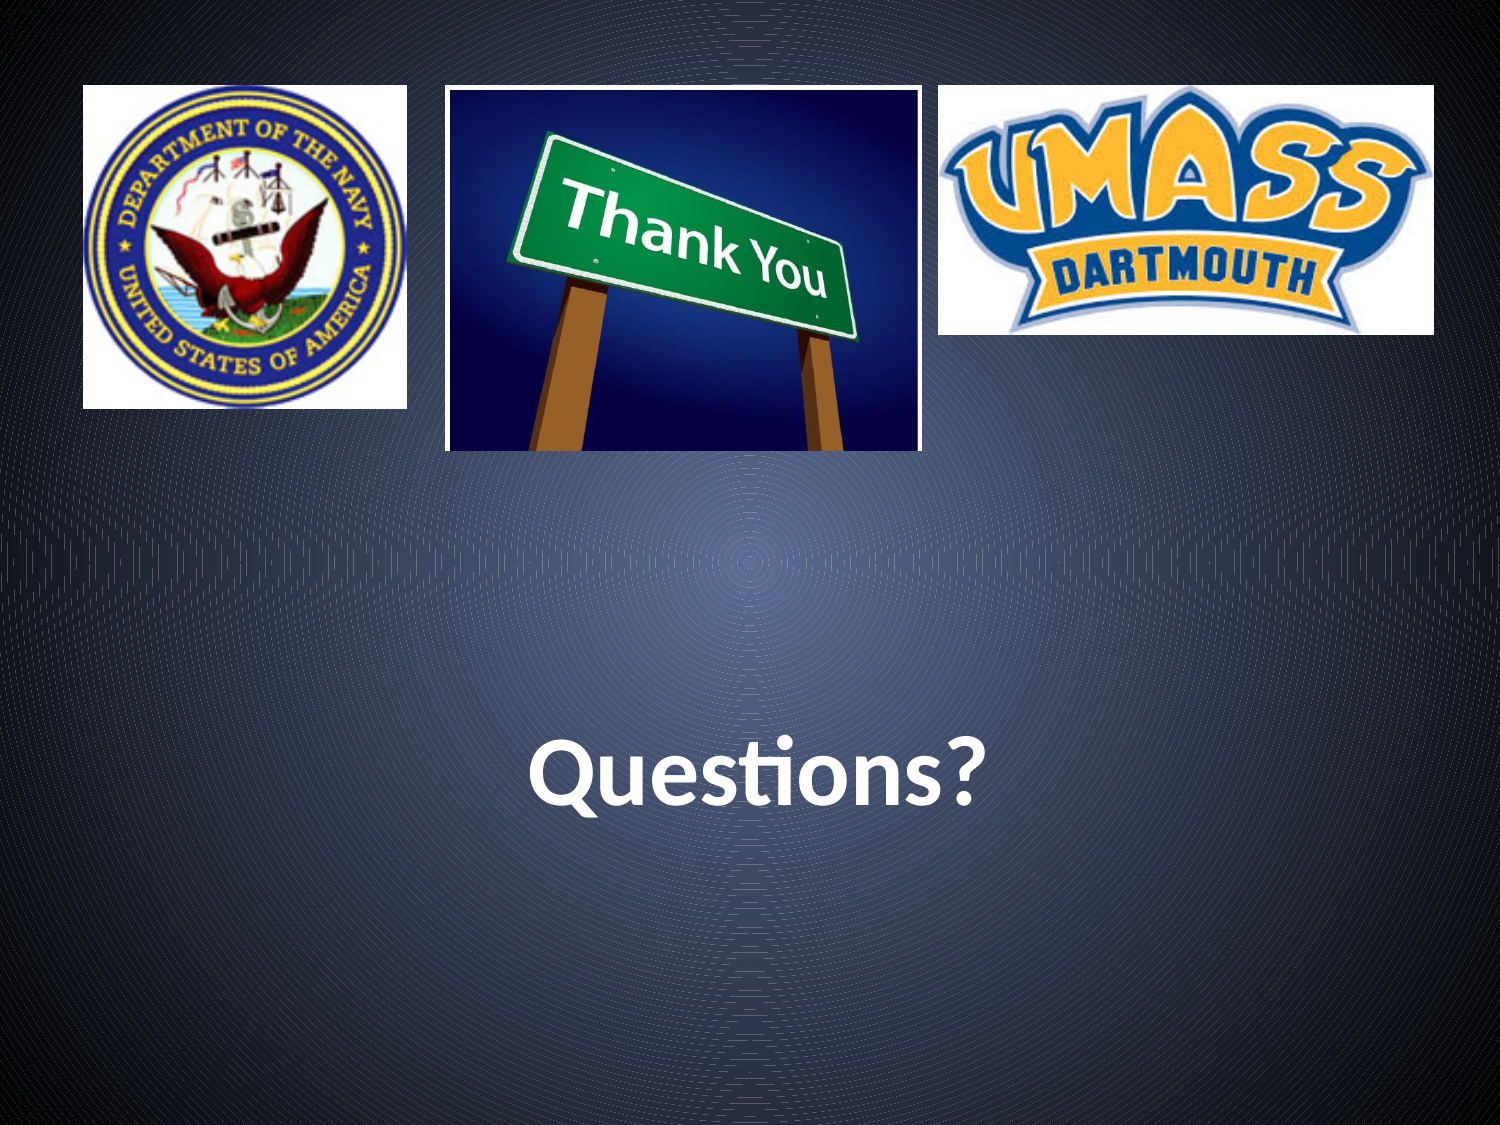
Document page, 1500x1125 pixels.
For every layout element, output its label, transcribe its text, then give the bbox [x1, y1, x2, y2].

picture [83, 85, 407, 409]
picture [444, 85, 922, 451]
picture [938, 85, 1435, 335]
list Questions? [83, 597, 1434, 860]
